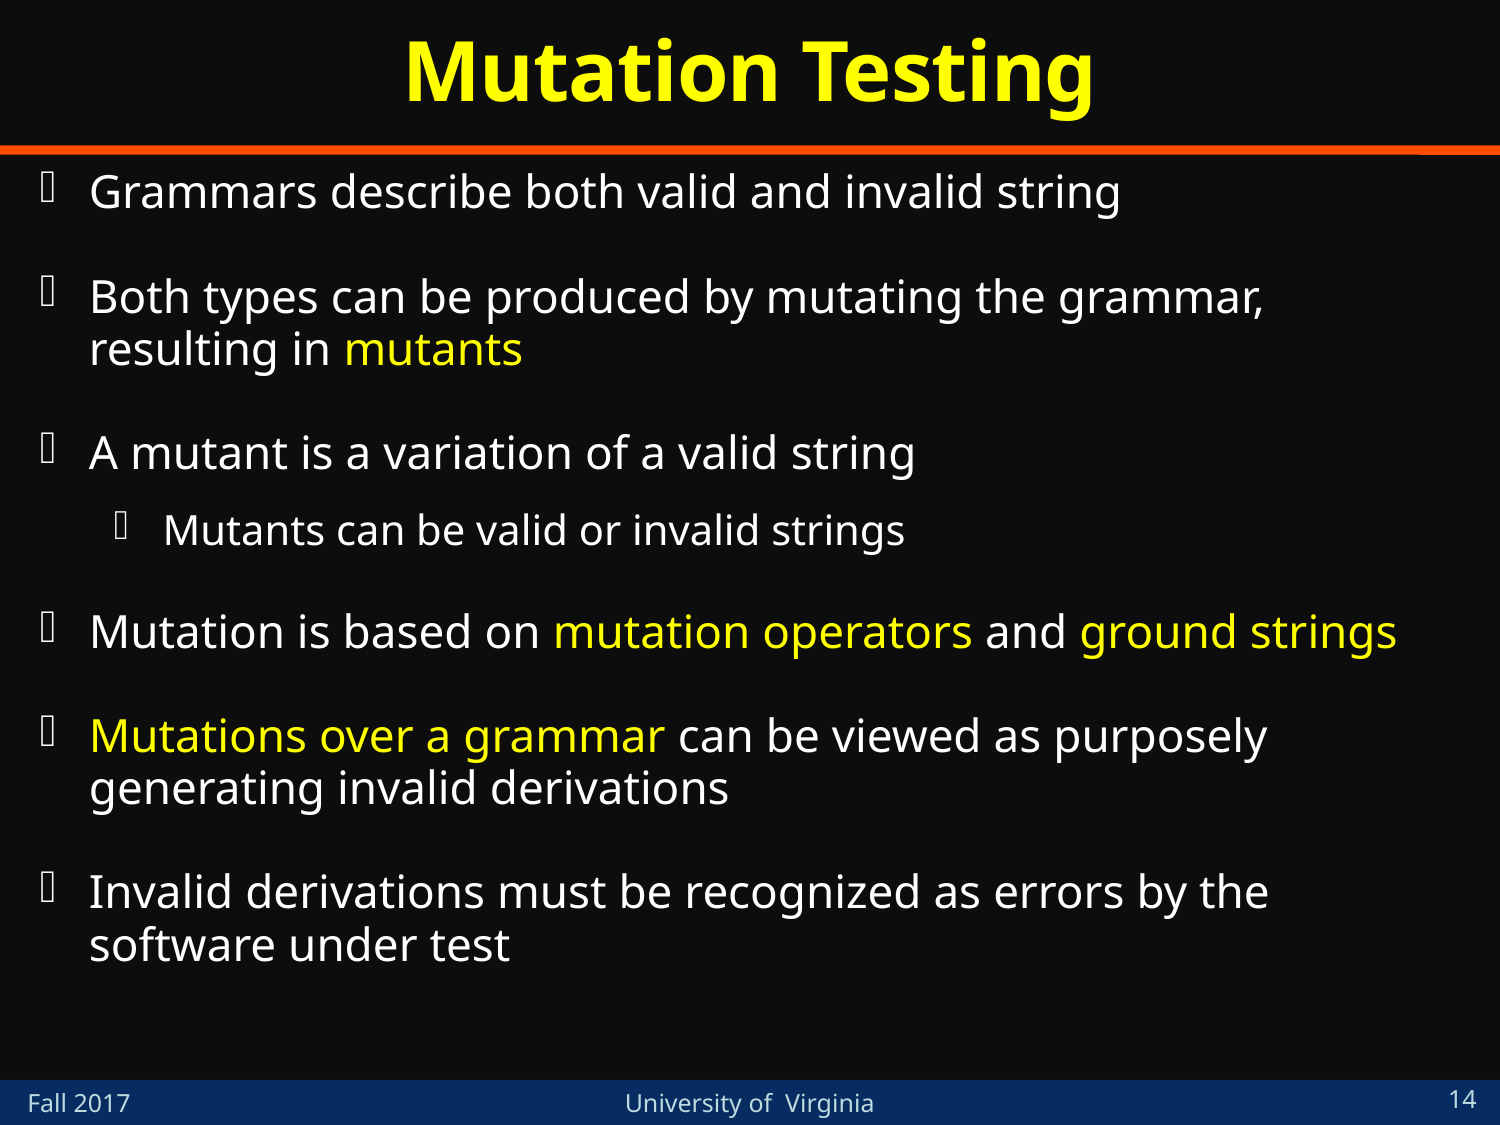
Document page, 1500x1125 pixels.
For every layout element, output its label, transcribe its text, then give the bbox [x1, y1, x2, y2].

list Grammars describe both valid and invalid string Both types can be produced by mutating the grammar, resulting in mutants A mutant is a variation of a valid string Mutants can be valid or invalid strings Mutation is based on mutation operators and ground strings Mutations over a grammar can be viewed as purposely generating invalid derivations Invalid derivations must be recognized as errors by the software under test [24, 159, 1463, 1013]
title Mutation Testing [0, 0, 1500, 150]
